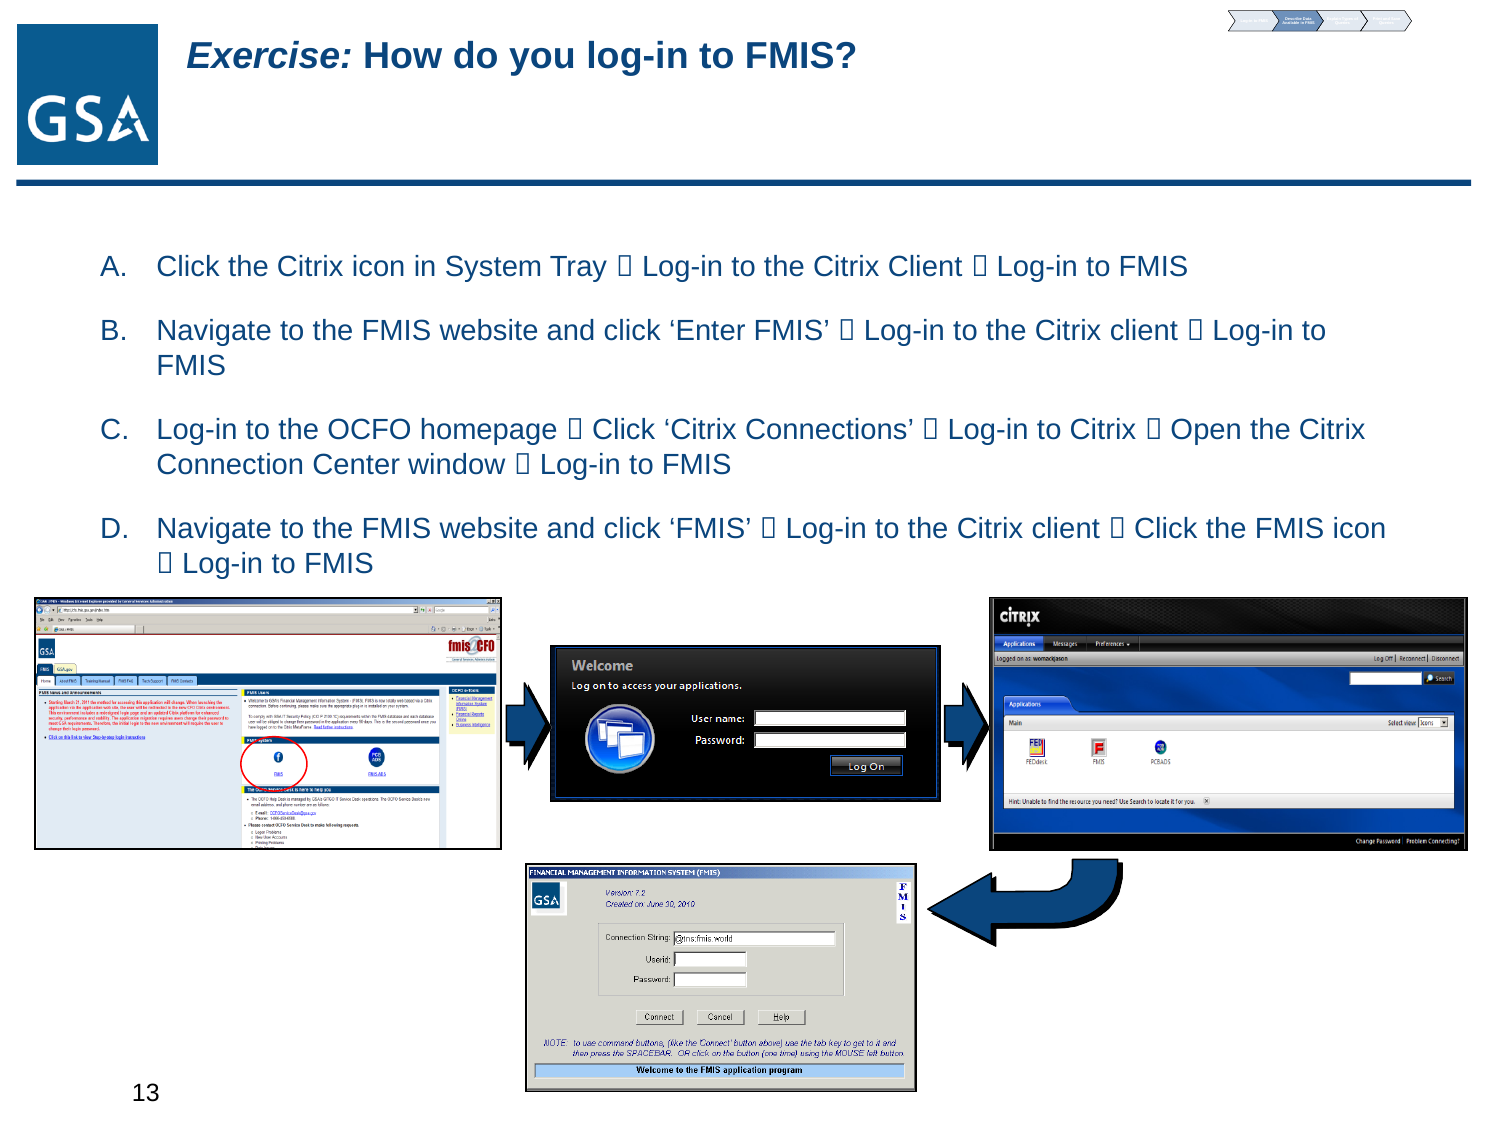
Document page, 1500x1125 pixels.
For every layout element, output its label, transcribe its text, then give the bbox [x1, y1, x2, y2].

text_box [944, 682, 984, 765]
text_box [927, 859, 1118, 942]
picture [550, 646, 940, 801]
picture [526, 864, 916, 1092]
text_box [506, 682, 545, 765]
text_box Click the Citrix icon in System Tray  Log-in to the Citrix Client  Log-in to FMIS Navigate to the FMIS website and click ‘Enter FMIS’  Log-in to the Citrix client  Log-in to FMIS Log-in to the OCFO homepage  Click ‘Citrix Connections’  Log-in to Citrix  Open the Citrix Connection Center window  Log-in to FMIS Navigate to the FMIS website and click ‘FMIS’  Log-in to the Citrix client  Click the FMIS icon  Log-in to FMIS [85, 239, 1412, 587]
picture [1227, 10, 1413, 32]
text_box 13 [0, 1069, 292, 1125]
picture [35, 598, 501, 849]
picture [990, 597, 1467, 850]
picture [17, 24, 158, 165]
text_box Exercise: How do you log-in to FMIS? [171, 23, 1480, 161]
